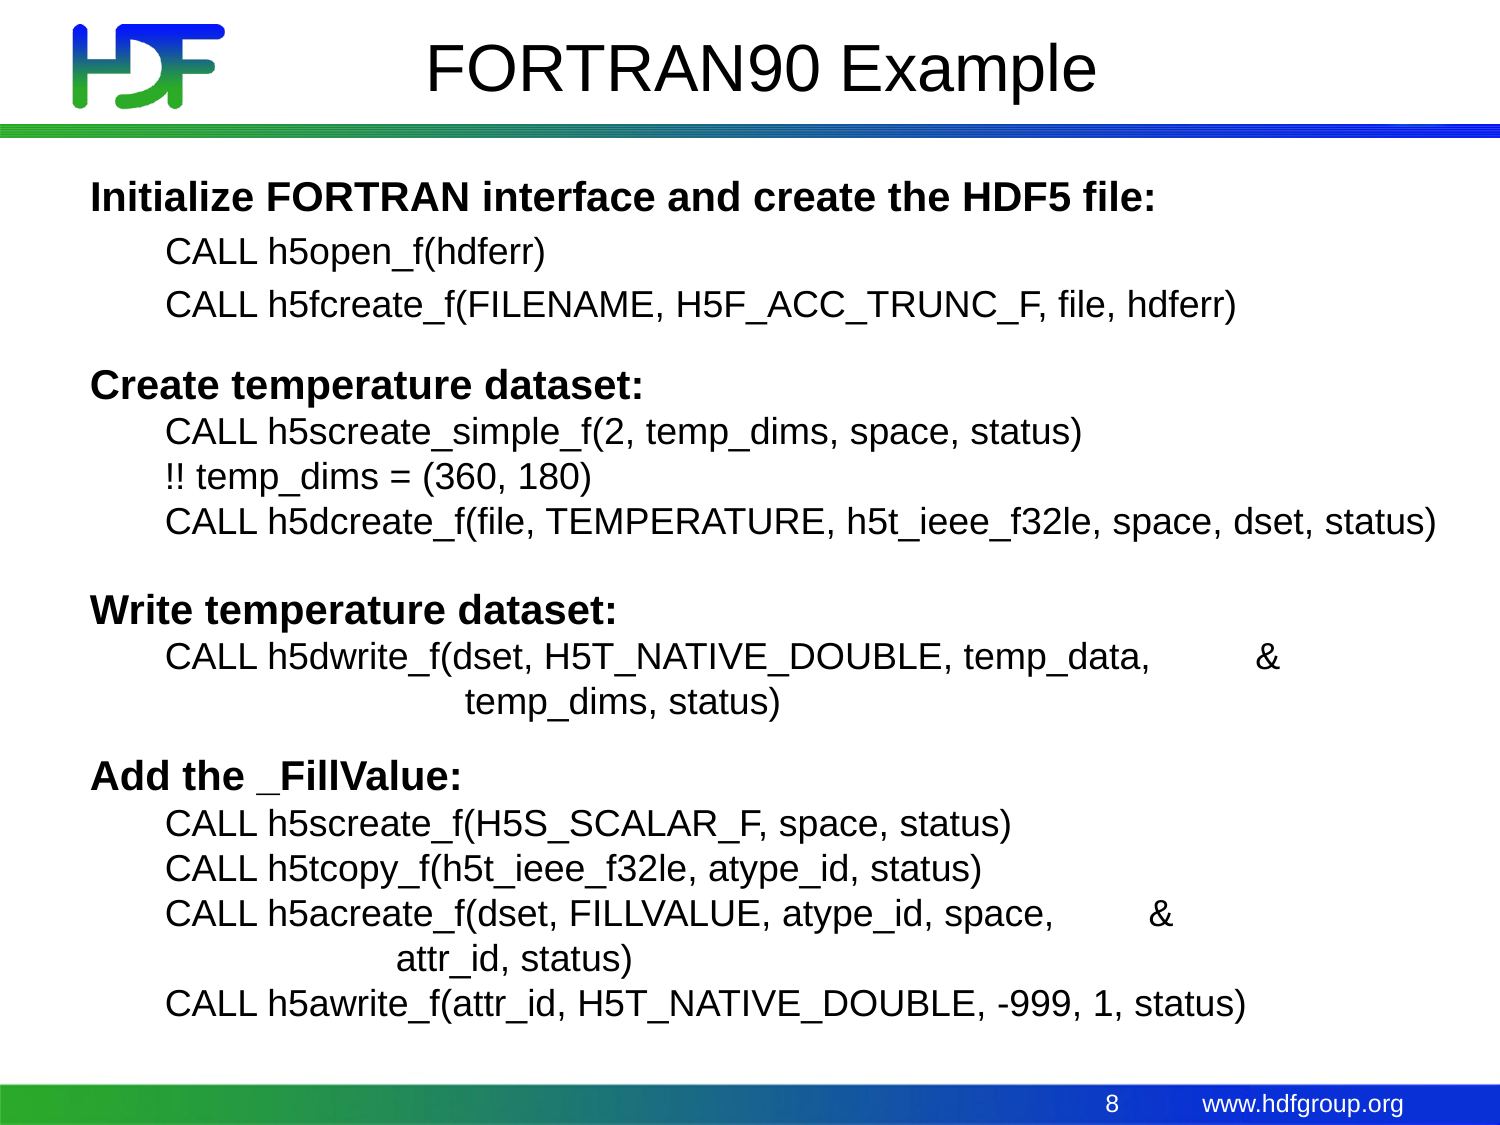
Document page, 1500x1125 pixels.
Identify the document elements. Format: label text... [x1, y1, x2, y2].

slide_number 8 [1049, 1087, 1176, 1125]
text_box Add the _FillValue: CALL h5screate_f(H5S_SCALAR_F, space, status) CALL h5tcopy_f(h5t_ieee_f32le, atype_id, status) CALL h5acreate_f(dset, FILLVALUE, atype_id, space, & attr_id, status) CALL h5awrite_f(attr_id, H5T_NATIVE_DOUBLE, -999, 1, status) [75, 741, 1400, 1031]
text_box Write temperature dataset: CALL h5dwrite_f(dset, H5T_NATIVE_DOUBLE, temp_data, & temp_dims, status) [75, 575, 1400, 730]
text_box Create temperature dataset: CALL h5screate_simple_f(2, temp_dims, space, status) !! temp_dims = (360, 180) CALL h5dcreate_f(file, TEMPERATURE, h5t_ieee_f32le, space, dset, status) [75, 350, 1463, 550]
list Initialize FORTRAN interface and create the HDF5 file: CALL h5open_f(hdferr) CALL h5fcreate_f(FILENAME, H5F_ACC_TRUNC_F, file, hdferr) [74, 162, 1438, 338]
picture [0, 0, 1500, 1125]
title FORTRAN90 Example [187, 24, 1338, 113]
